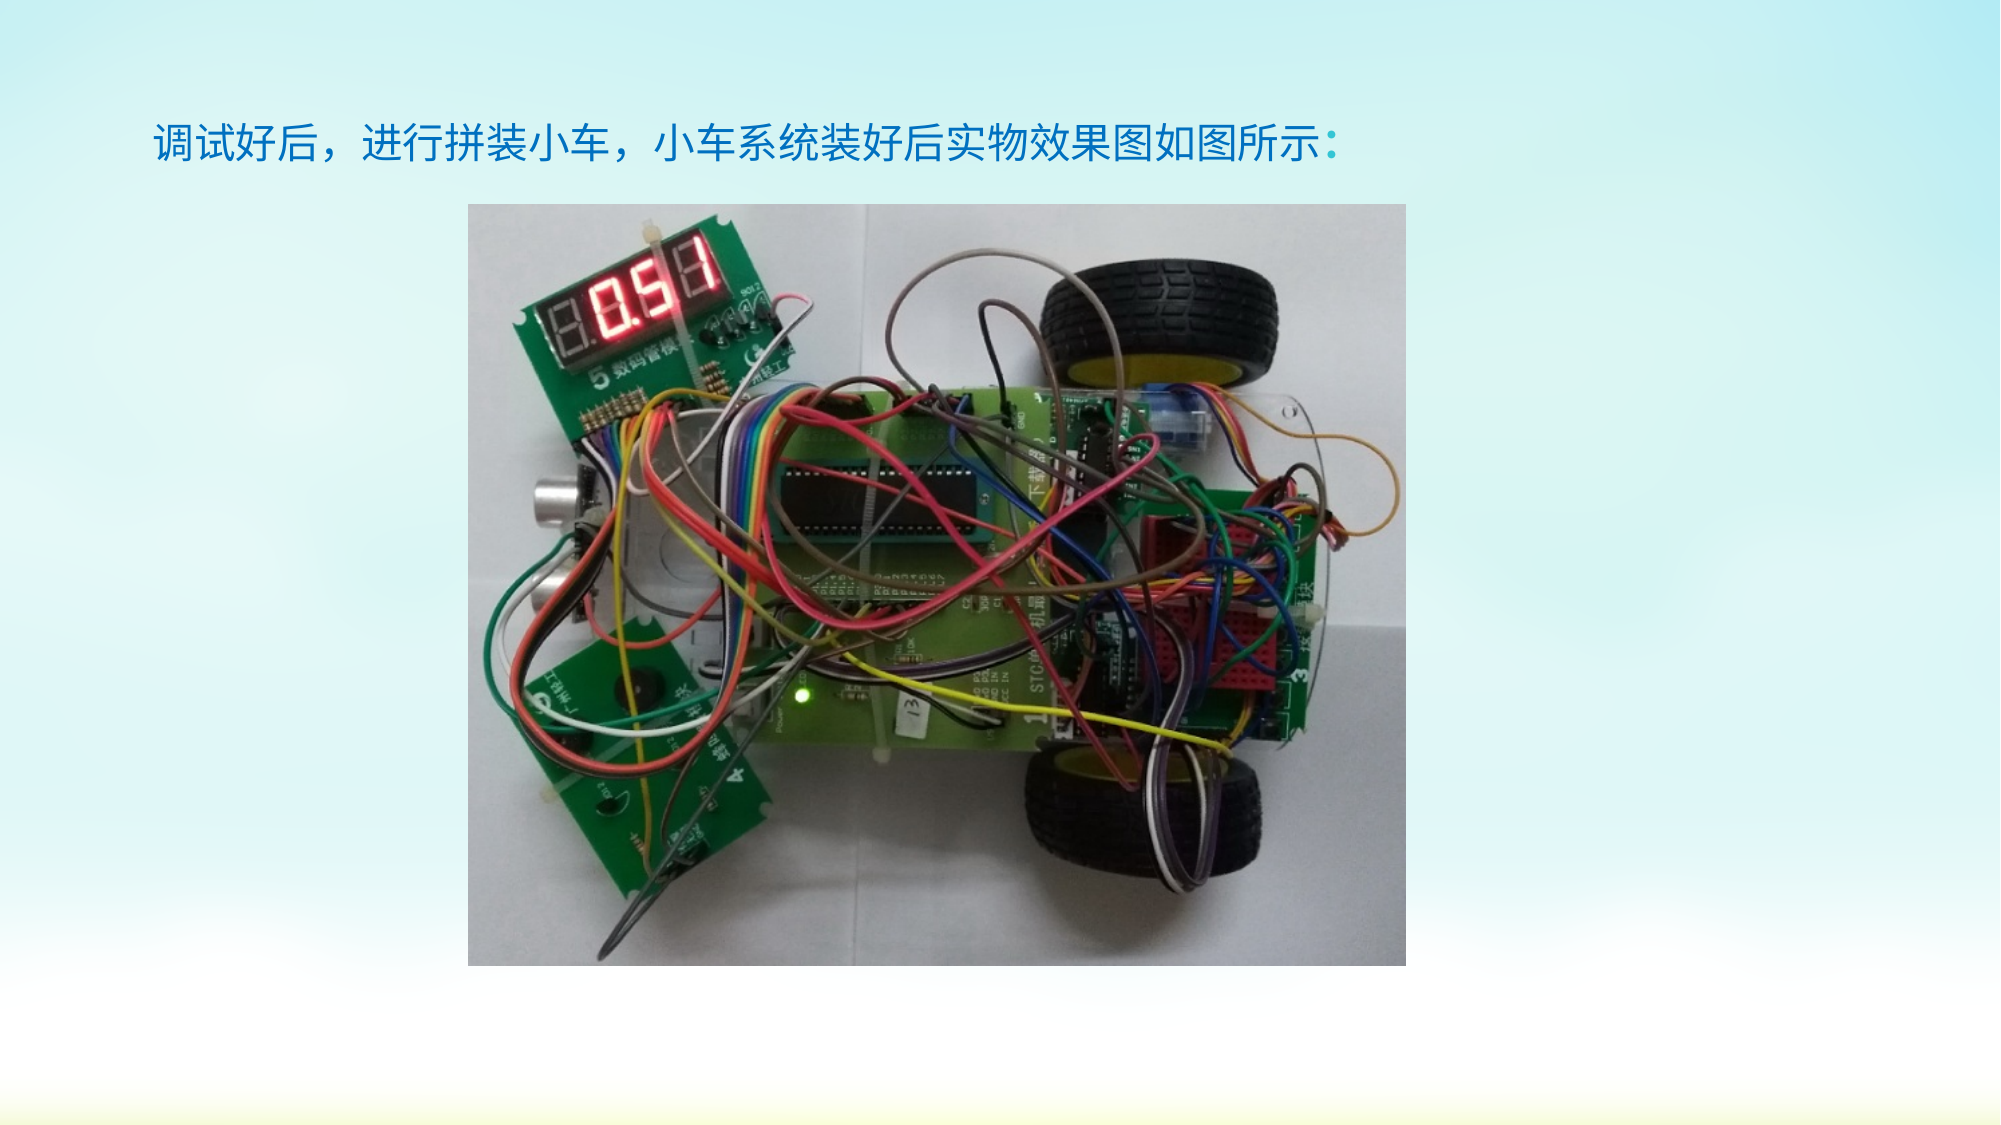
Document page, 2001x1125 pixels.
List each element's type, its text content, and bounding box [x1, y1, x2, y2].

title 调试好后，进行拼装小车，小车系统装好后实物效果图如图所示： [137, 59, 1863, 230]
picture [0, 0, 2001, 1125]
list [468, 204, 1406, 966]
